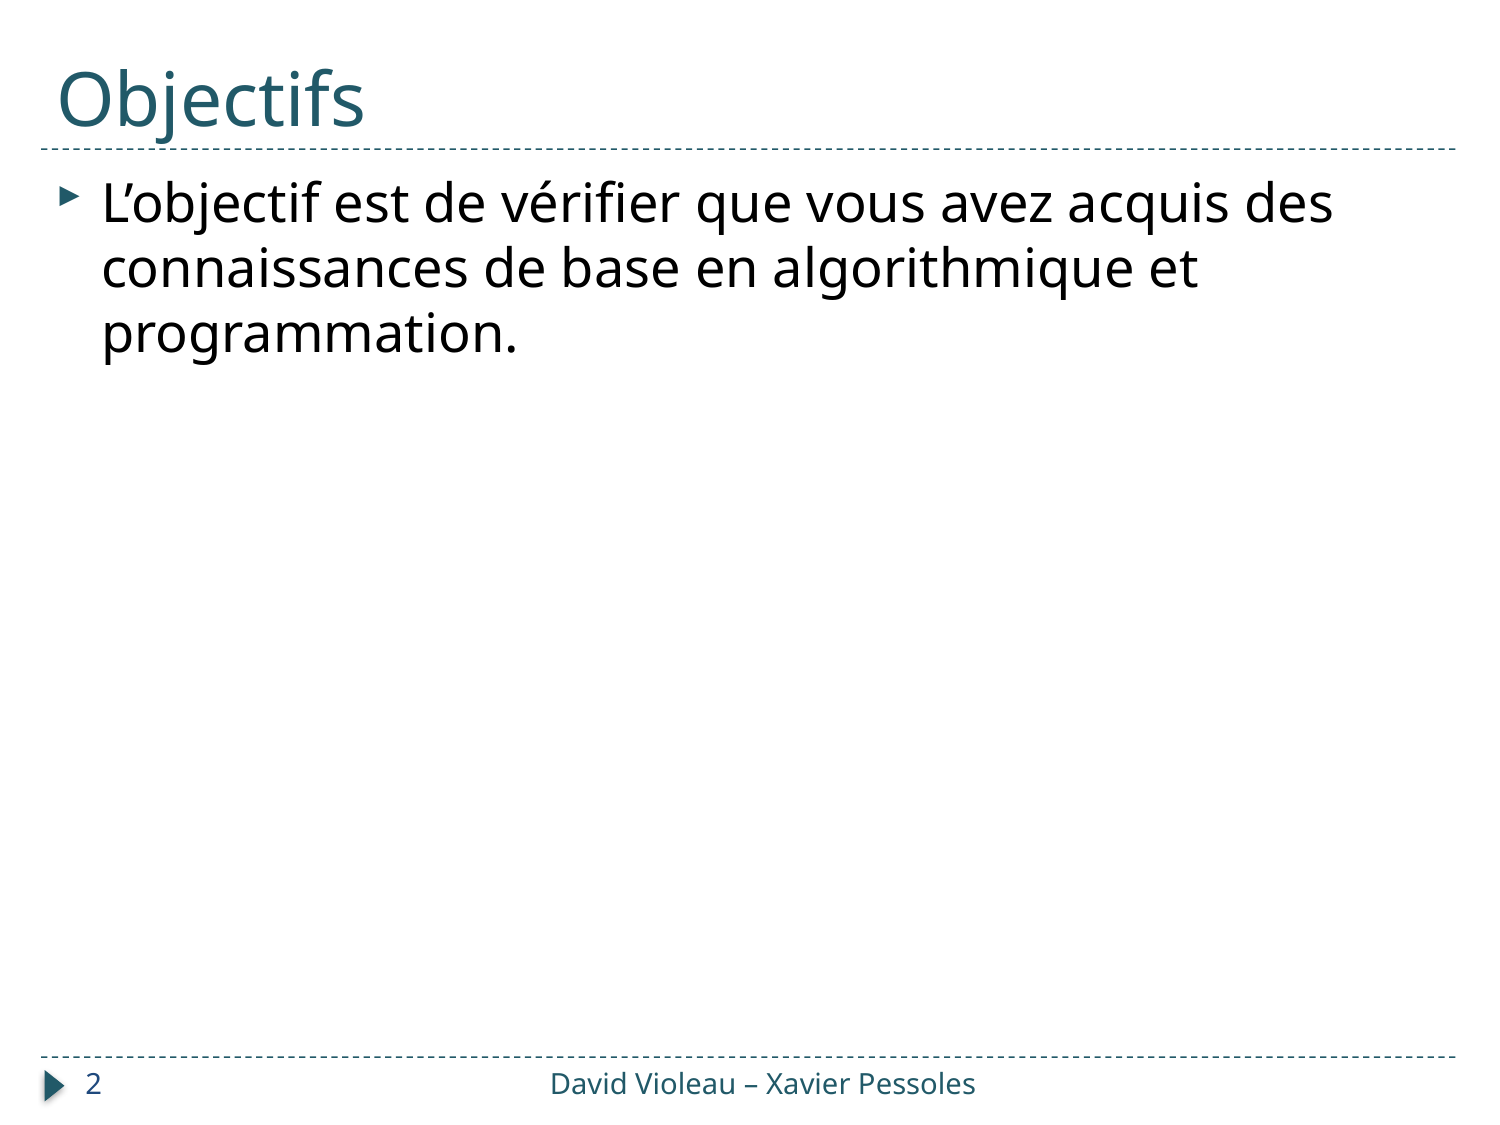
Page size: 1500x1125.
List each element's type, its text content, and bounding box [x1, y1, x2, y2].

slide_number 2 [70, 1057, 396, 1118]
title Objectifs [41, 0, 1459, 149]
list L’objectif est de vérifier que vous avez acquis des connaissances de base en algorithmique et programmation. [41, 160, 1459, 1047]
footer David Violeau – Xavier Pessoles [475, 1057, 1051, 1118]
